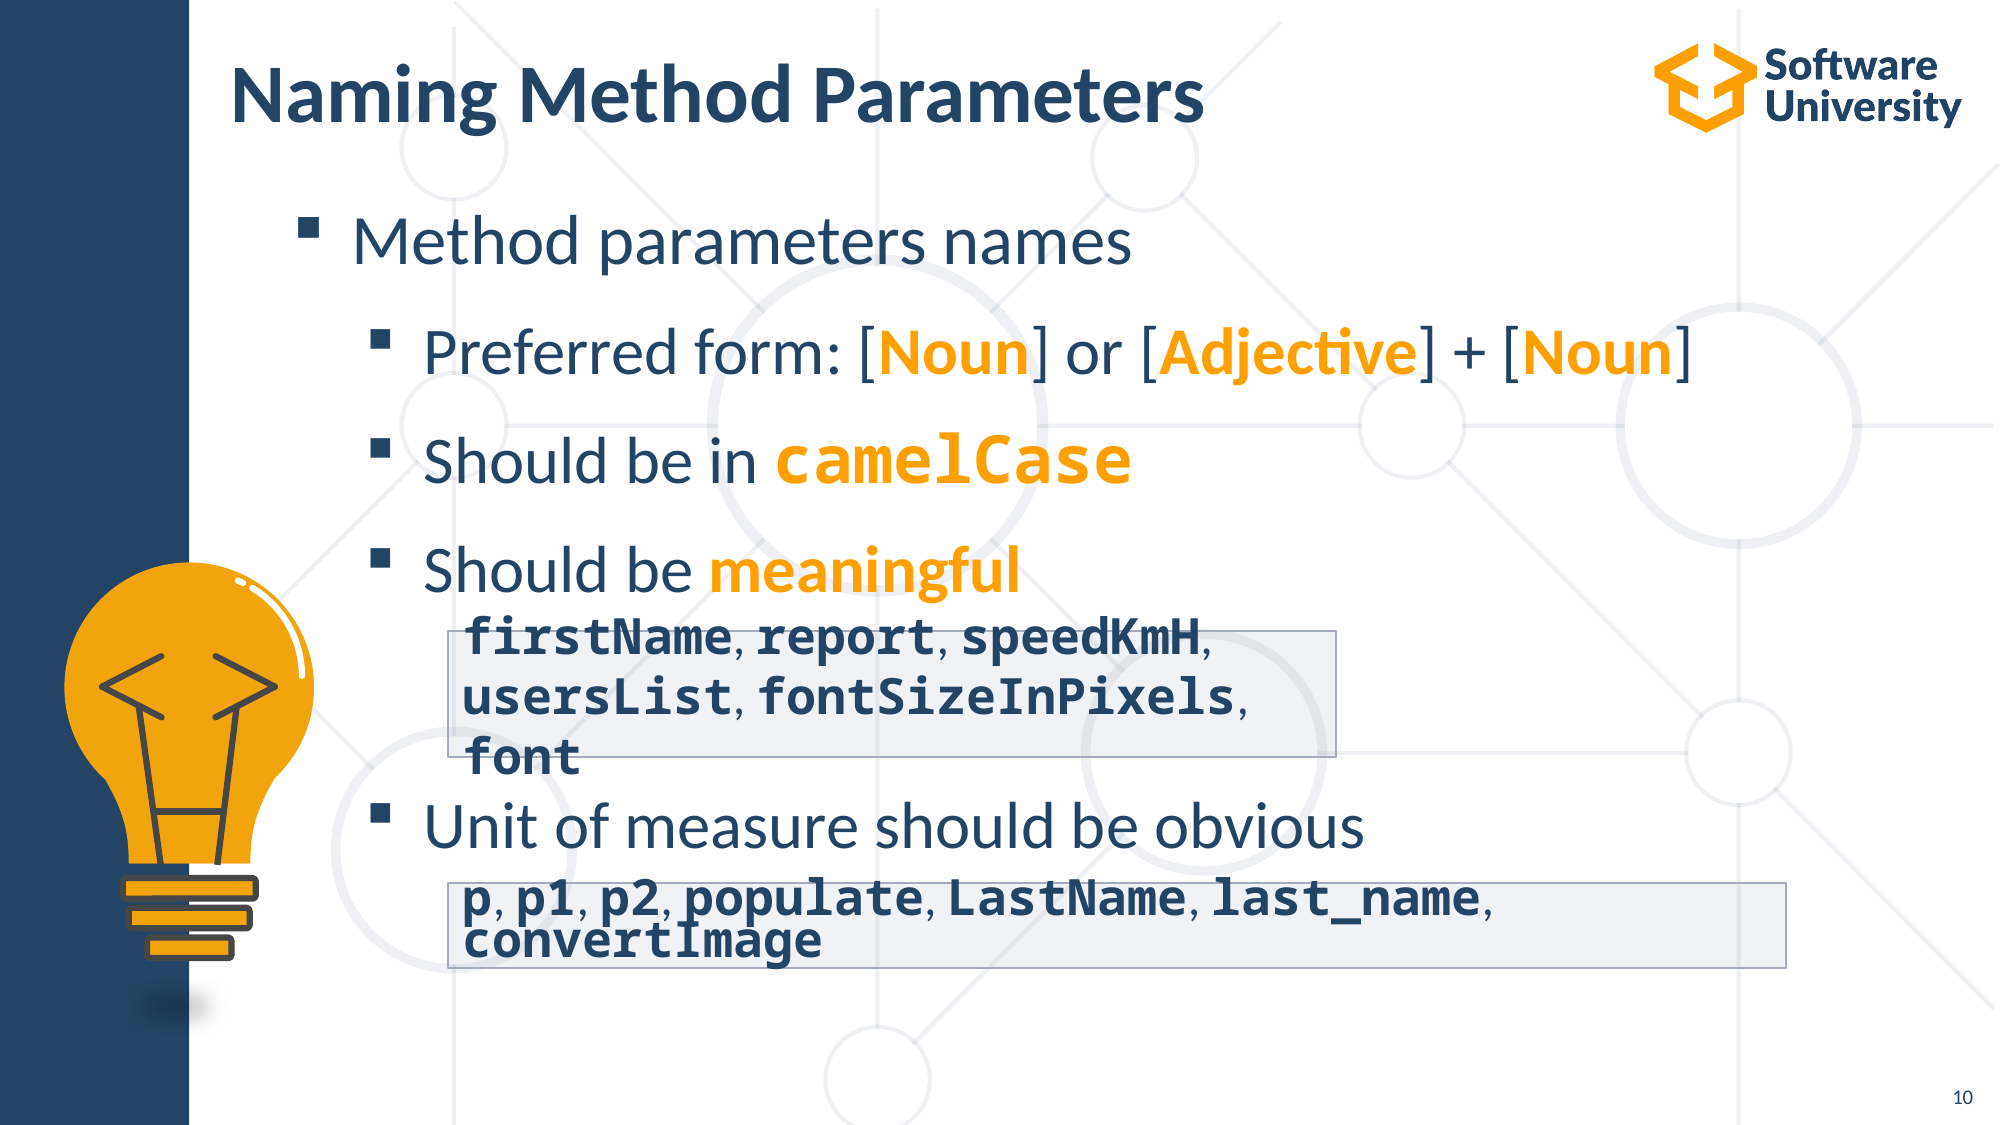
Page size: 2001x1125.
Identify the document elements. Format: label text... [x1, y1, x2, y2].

list Method parameters names Preferred form: [Noun] or [Adjective] + [Noun] Should be in camelCase Should be meaningful Unit of measure should be obvious [274, 183, 1968, 1094]
title Naming Method Parameters [212, 16, 1628, 162]
text_box p, p1, p2, populate, LastName, last_name, convertImage [448, 883, 1786, 968]
slide_number 10 [1927, 1067, 1989, 1117]
picture [1641, 31, 1973, 145]
text_box firstName, report, speedKmH, usersList, fontSizeInPixels, font [448, 630, 1337, 758]
